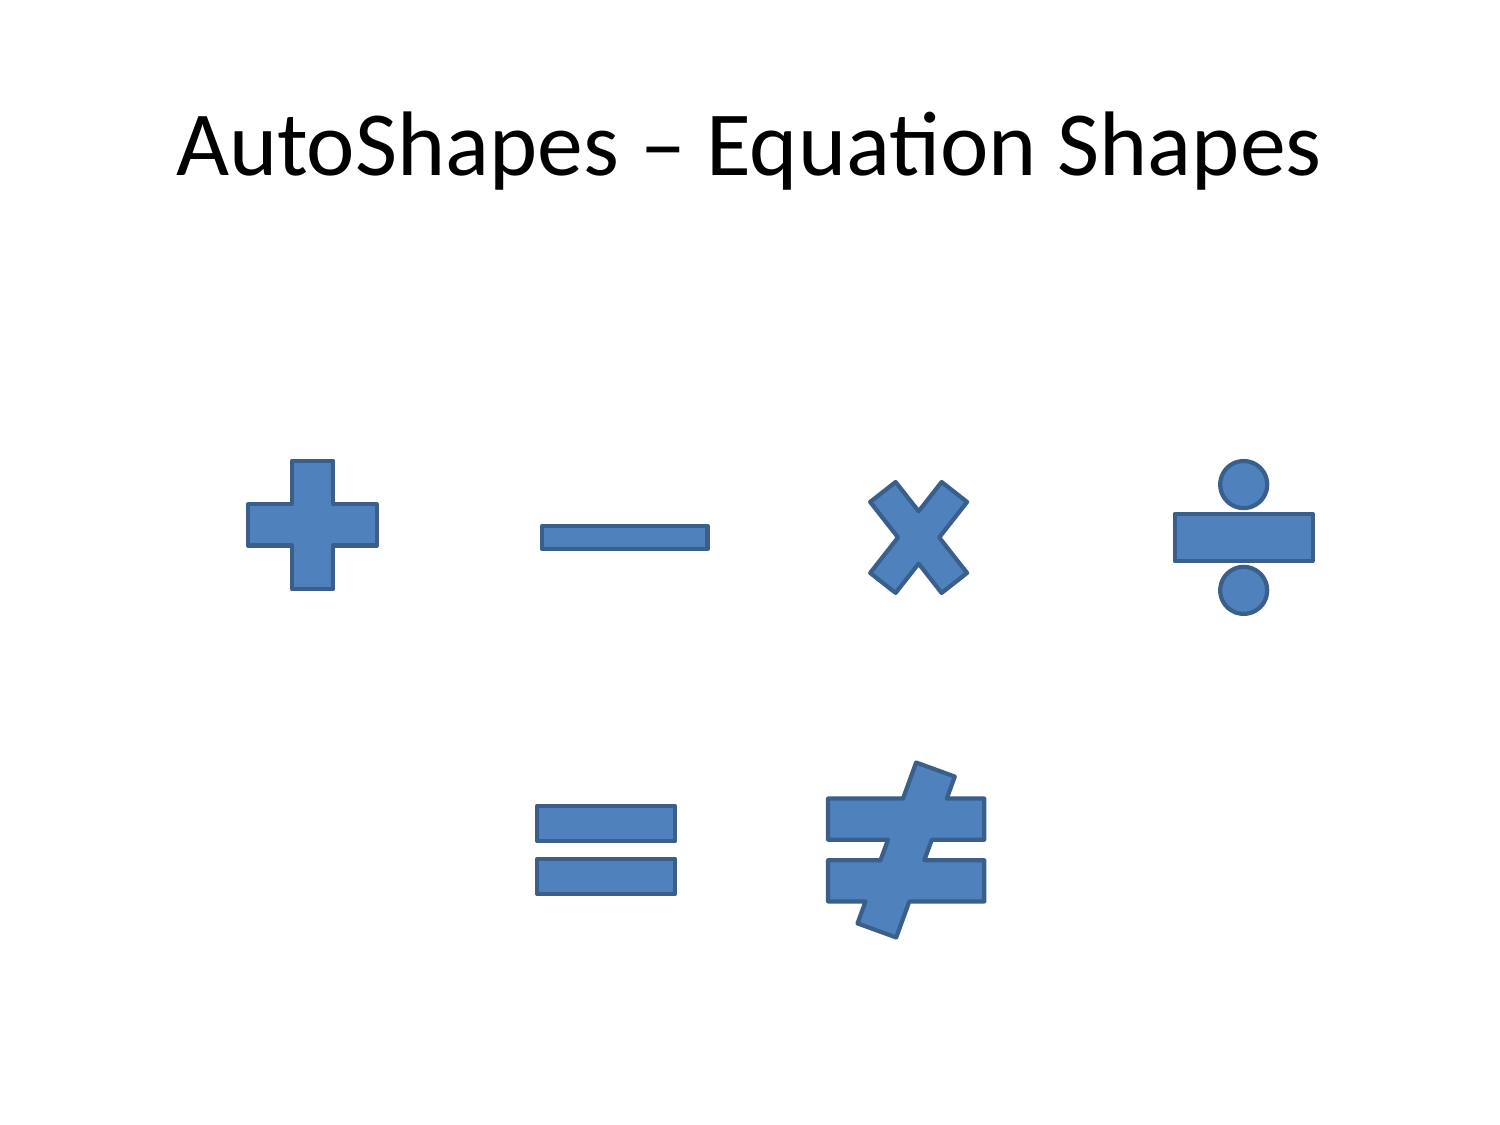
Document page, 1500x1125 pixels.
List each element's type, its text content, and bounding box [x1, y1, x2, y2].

text_box [1218, 564, 1270, 616]
text_box [535, 804, 677, 843]
text_box [868, 479, 970, 595]
text_box [246, 459, 379, 591]
text_box [1173, 512, 1315, 563]
text_box [825, 760, 987, 940]
title AutoShapes – Equation Shapes [75, 45, 1425, 233]
text_box [535, 857, 677, 896]
text_box [1218, 458, 1270, 511]
text_box [540, 524, 710, 551]
